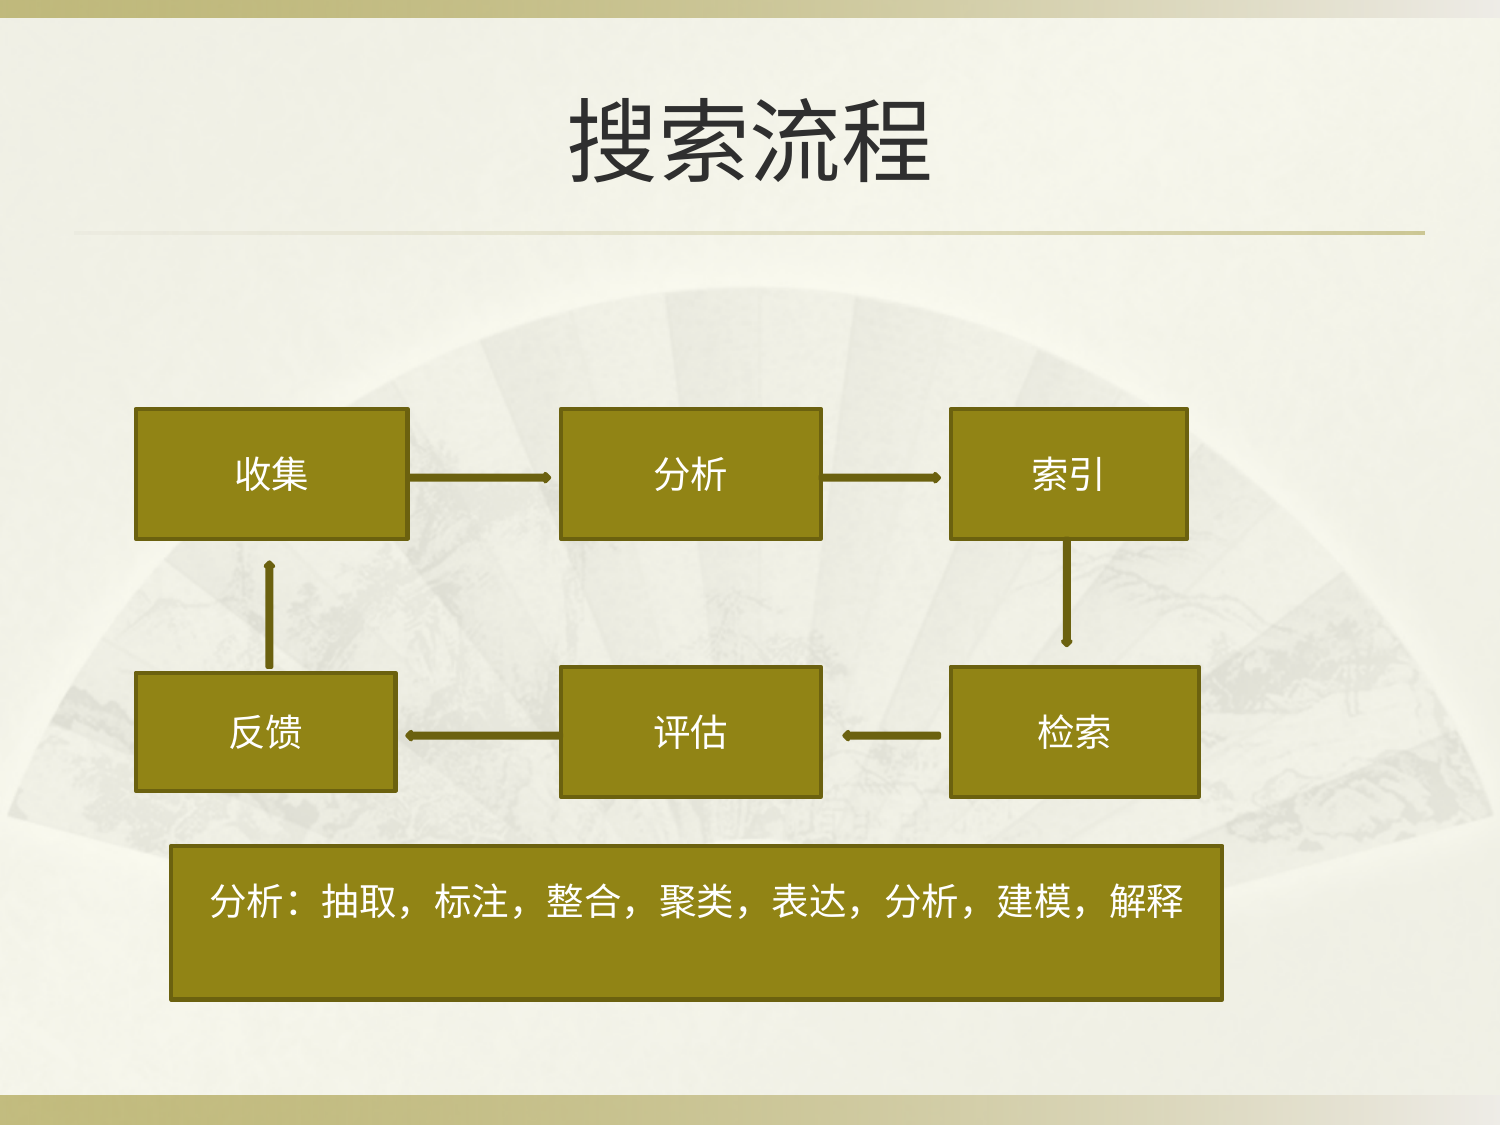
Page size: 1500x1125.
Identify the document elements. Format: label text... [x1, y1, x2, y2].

text_box [1061, 536, 1073, 648]
text_box [263, 560, 276, 669]
text_box 评估 [559, 665, 823, 799]
text_box 检索 [949, 665, 1201, 799]
text_box [405, 729, 564, 742]
text_box 分析 [559, 407, 823, 541]
text_box 收集 [134, 407, 410, 541]
text_box [405, 471, 552, 484]
title 搜索流程 [75, 45, 1425, 233]
text_box [818, 471, 942, 484]
text_box 分析：抽取，标注，整合，聚类，表达，分析，建模，解释 [169, 844, 1224, 1002]
text_box [842, 729, 942, 742]
text_box 反馈 [134, 671, 398, 793]
text_box 索引 [949, 407, 1189, 541]
